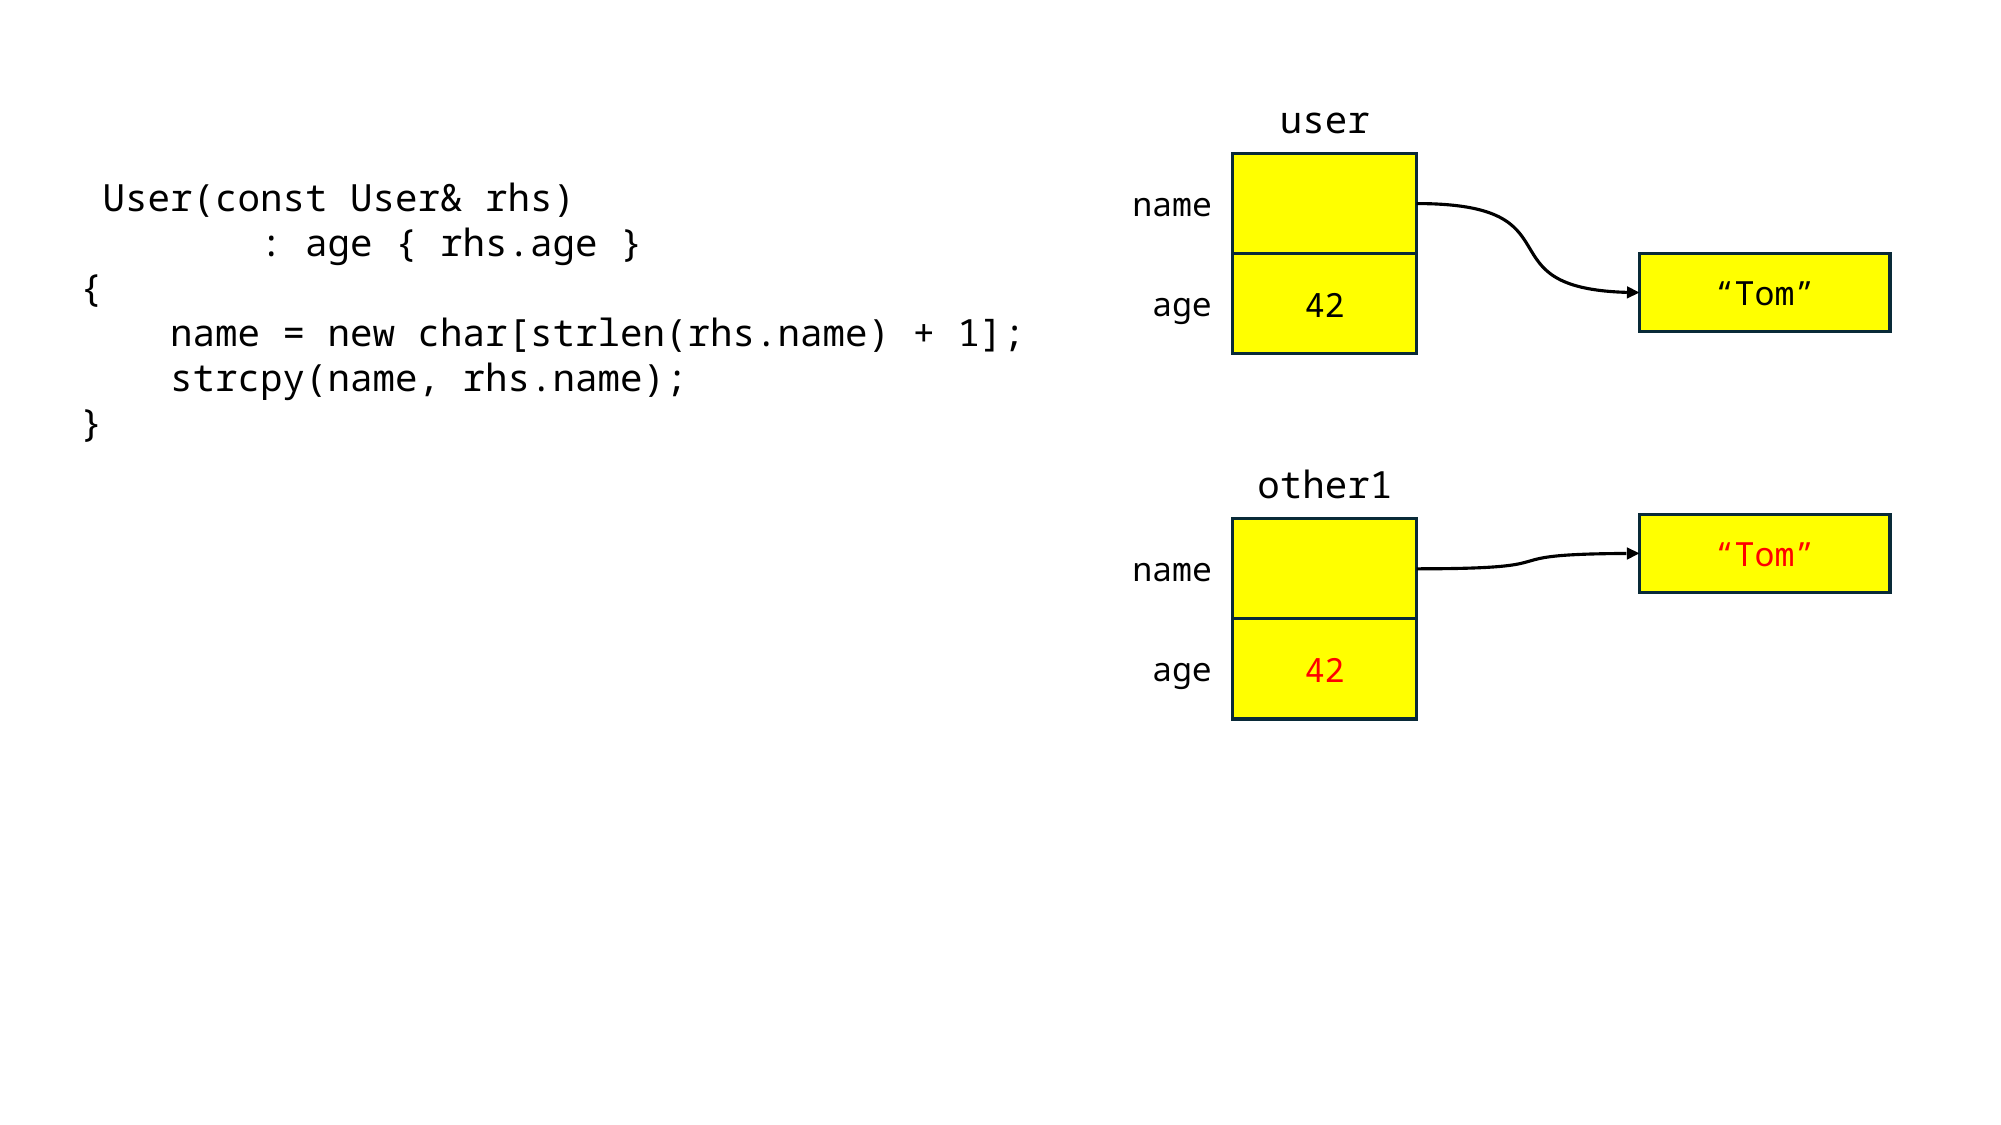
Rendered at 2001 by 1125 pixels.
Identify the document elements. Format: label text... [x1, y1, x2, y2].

text_box age [1136, 641, 1228, 696]
text_box User(const User& rhs) : age { rhs.age } { name = new char[strlen(rhs.name) + 1]; strcpy(name, rhs.name); } [65, 166, 1066, 451]
text_box name [1116, 541, 1228, 596]
text_box [1231, 152, 1418, 252]
text_box “Tom” [1638, 252, 1892, 333]
text_box user [1250, 88, 1400, 149]
text_box other1 [1232, 453, 1417, 514]
text_box 42 [1231, 252, 1418, 355]
text_box 42 [1231, 617, 1418, 721]
text_box “Tom” [1638, 513, 1892, 594]
text_box [1231, 517, 1418, 617]
text_box name [1116, 175, 1228, 231]
text_box age [1136, 275, 1228, 331]
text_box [1416, 552, 1640, 570]
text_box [1416, 203, 1640, 294]
